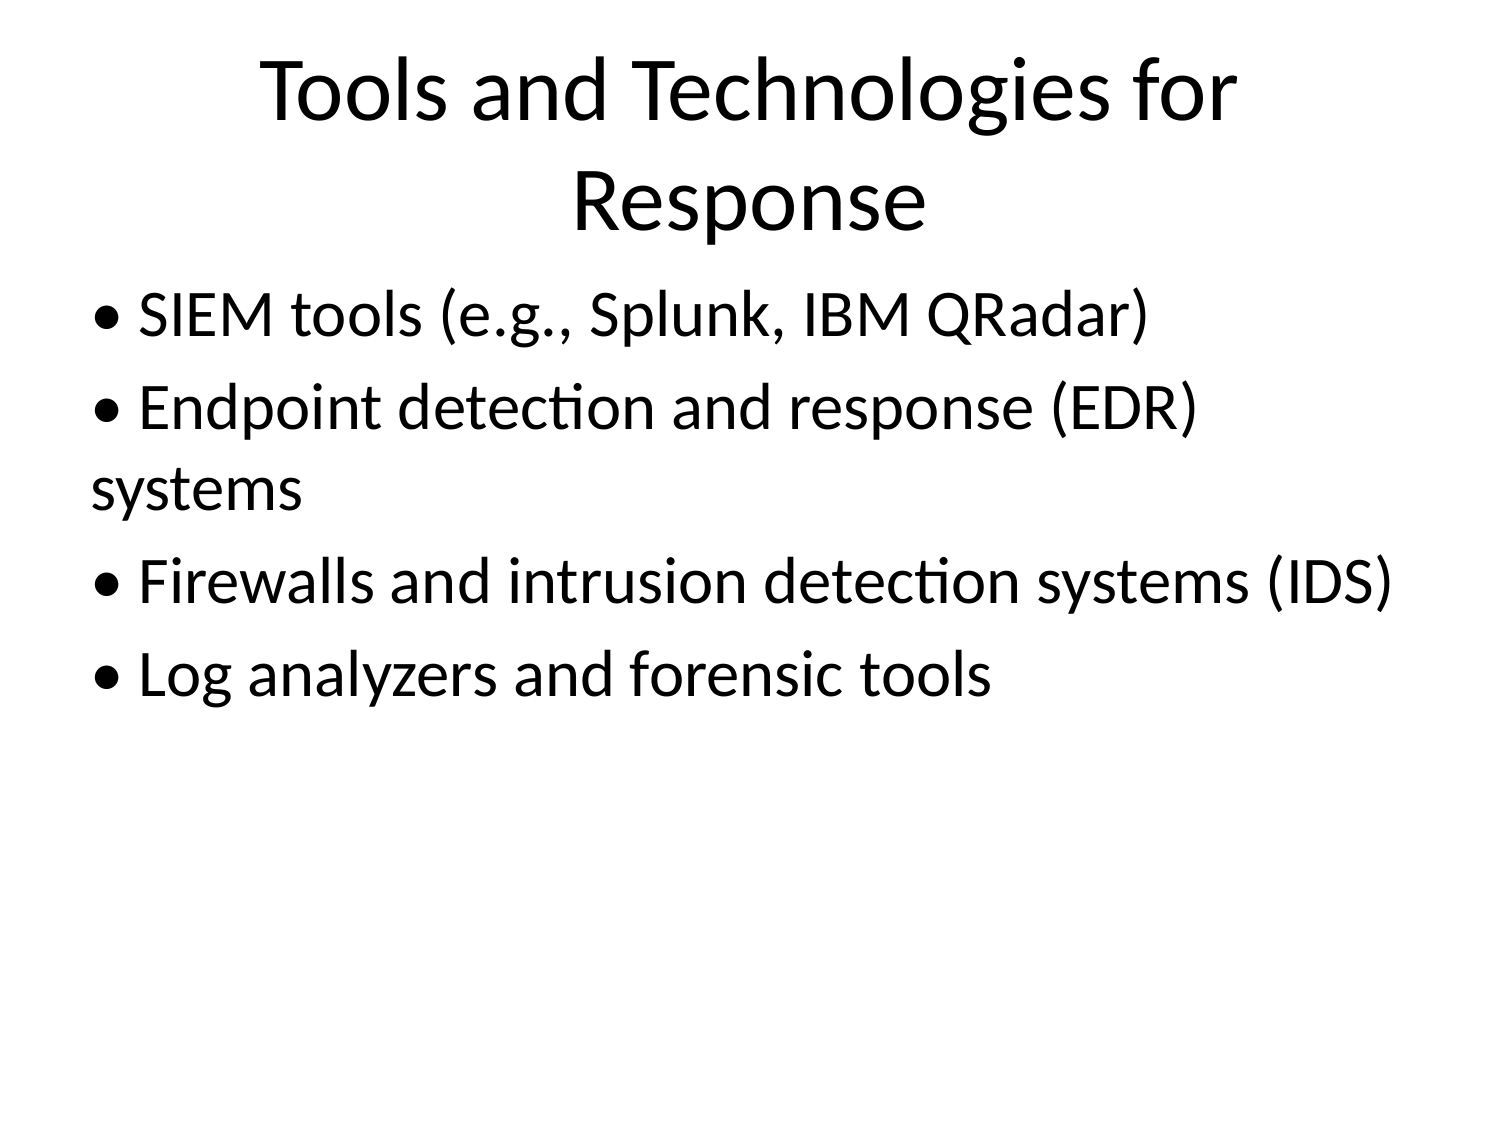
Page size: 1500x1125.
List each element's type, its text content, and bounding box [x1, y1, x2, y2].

title Tools and Technologies for Response [75, 45, 1425, 233]
list • SIEM tools (e.g., Splunk, IBM QRadar) • Endpoint detection and response (EDR) systems • Firewalls and intrusion detection systems (IDS) • Log analyzers and forensic tools [75, 262, 1425, 1005]
